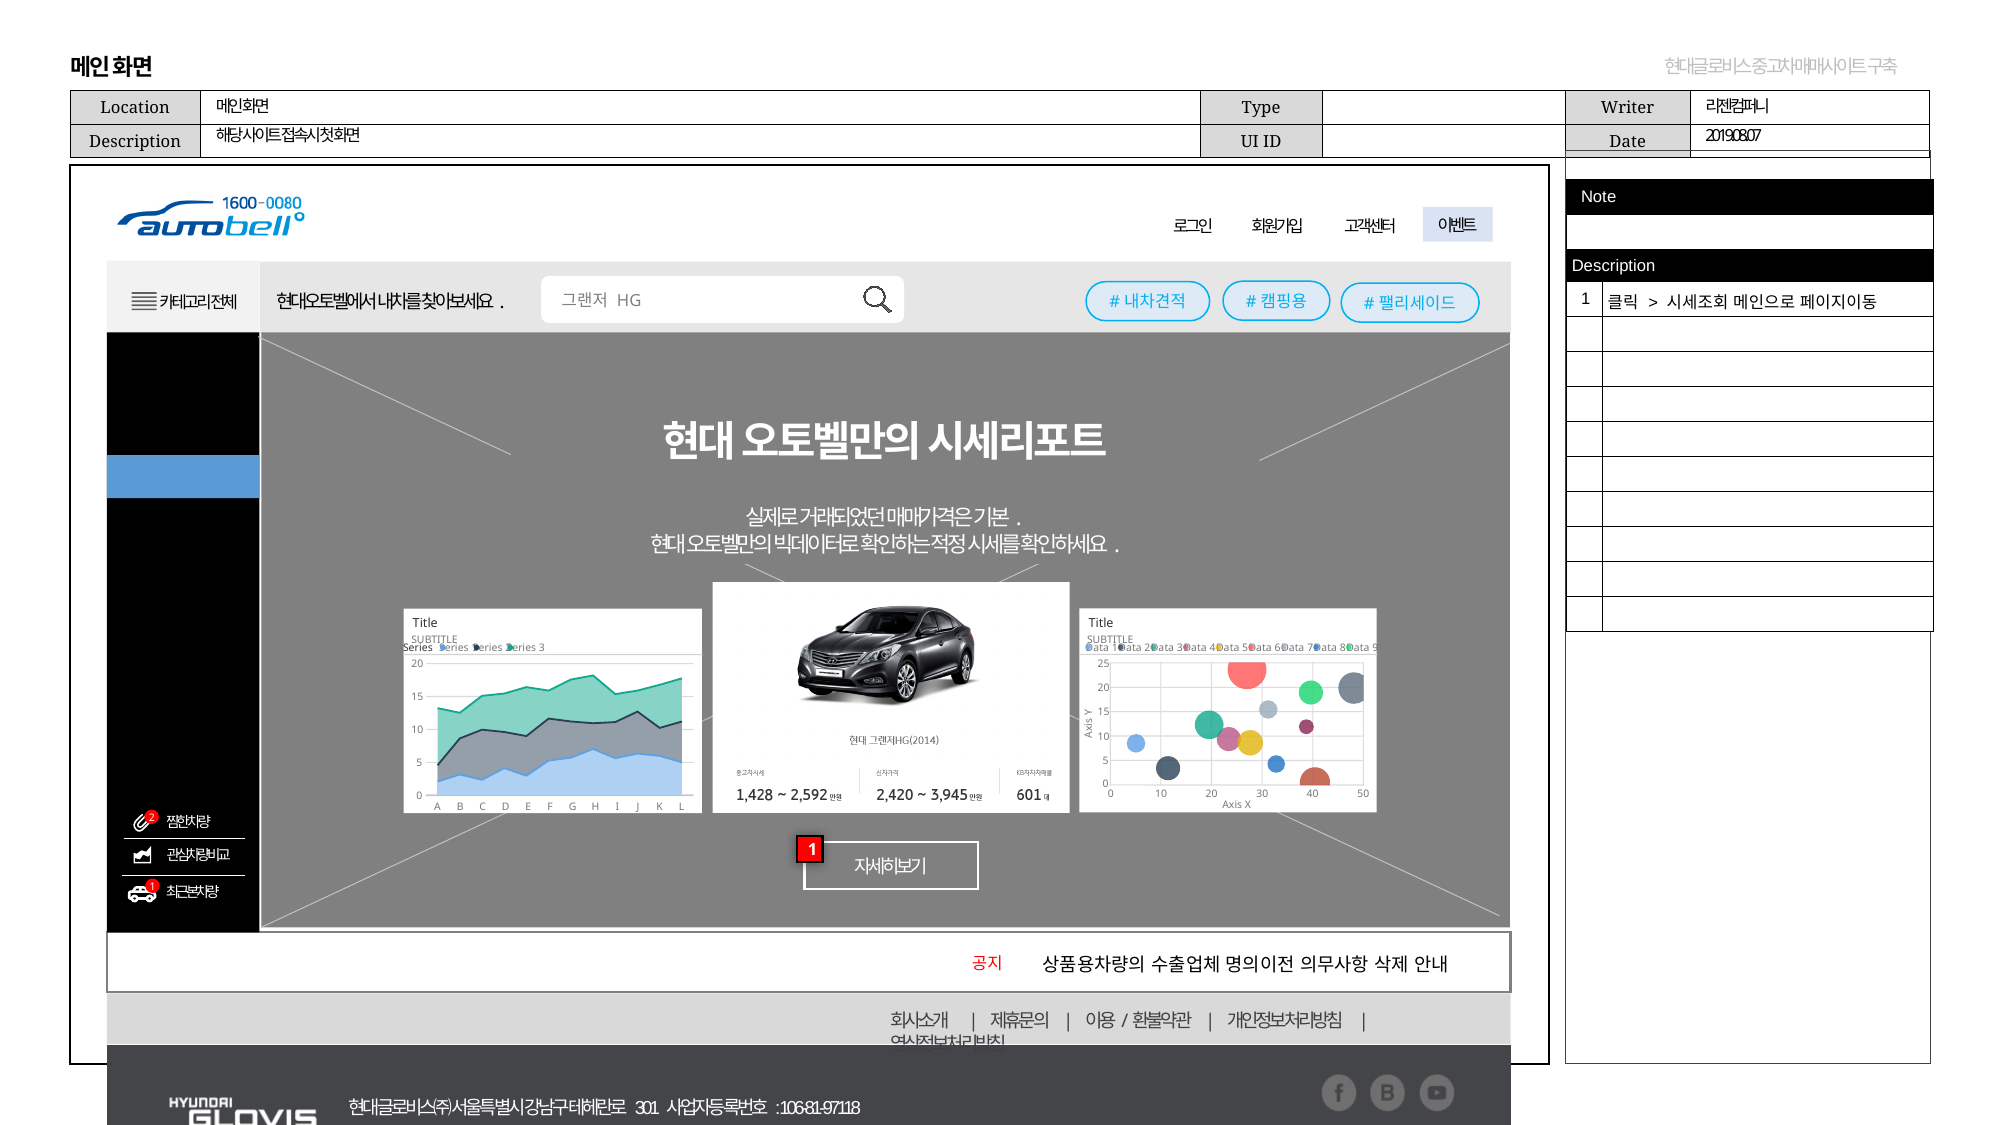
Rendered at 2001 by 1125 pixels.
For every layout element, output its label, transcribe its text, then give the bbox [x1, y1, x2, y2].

table_cell [1567, 422, 1602, 456]
table_cell 1 [1567, 282, 1602, 316]
table_cell [1603, 352, 1933, 386]
picture [712, 582, 1070, 813]
table_cell [1603, 457, 1933, 491]
list 해당 사이트 접속시 첫 화면 [200, 120, 1201, 151]
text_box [1079, 608, 1377, 813]
table_cell [1603, 422, 1933, 456]
table_cell [1567, 527, 1602, 561]
list 메인 화면 [200, 91, 1201, 120]
list 2019.08.07 [1690, 120, 1930, 151]
table_cell [1567, 387, 1602, 421]
table_cell [1567, 317, 1602, 351]
table_cell [1567, 562, 1602, 596]
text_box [403, 608, 703, 814]
table_cell [1603, 492, 1933, 526]
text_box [106, 933, 1511, 1125]
list 리젠컴퍼니 [1690, 91, 1930, 120]
table_cell [1567, 457, 1602, 491]
table_cell [1603, 562, 1933, 596]
table_cell [1567, 215, 1933, 249]
table_cell [1603, 387, 1933, 421]
table_cell Description [1567, 250, 1933, 281]
table_cell [1603, 317, 1933, 351]
list 메인 화면 [70, 56, 678, 82]
table_header Note [1567, 180, 1933, 214]
table_cell [1567, 492, 1602, 526]
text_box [258, 332, 1511, 928]
table_cell [1603, 527, 1933, 561]
table_cell [1567, 597, 1602, 631]
table_cell [1603, 597, 1933, 631]
table_cell 클릭 > 시세조회 메인으로 페이지이동 [1603, 282, 1933, 316]
table_cell [1567, 352, 1602, 386]
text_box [103, 182, 1511, 933]
